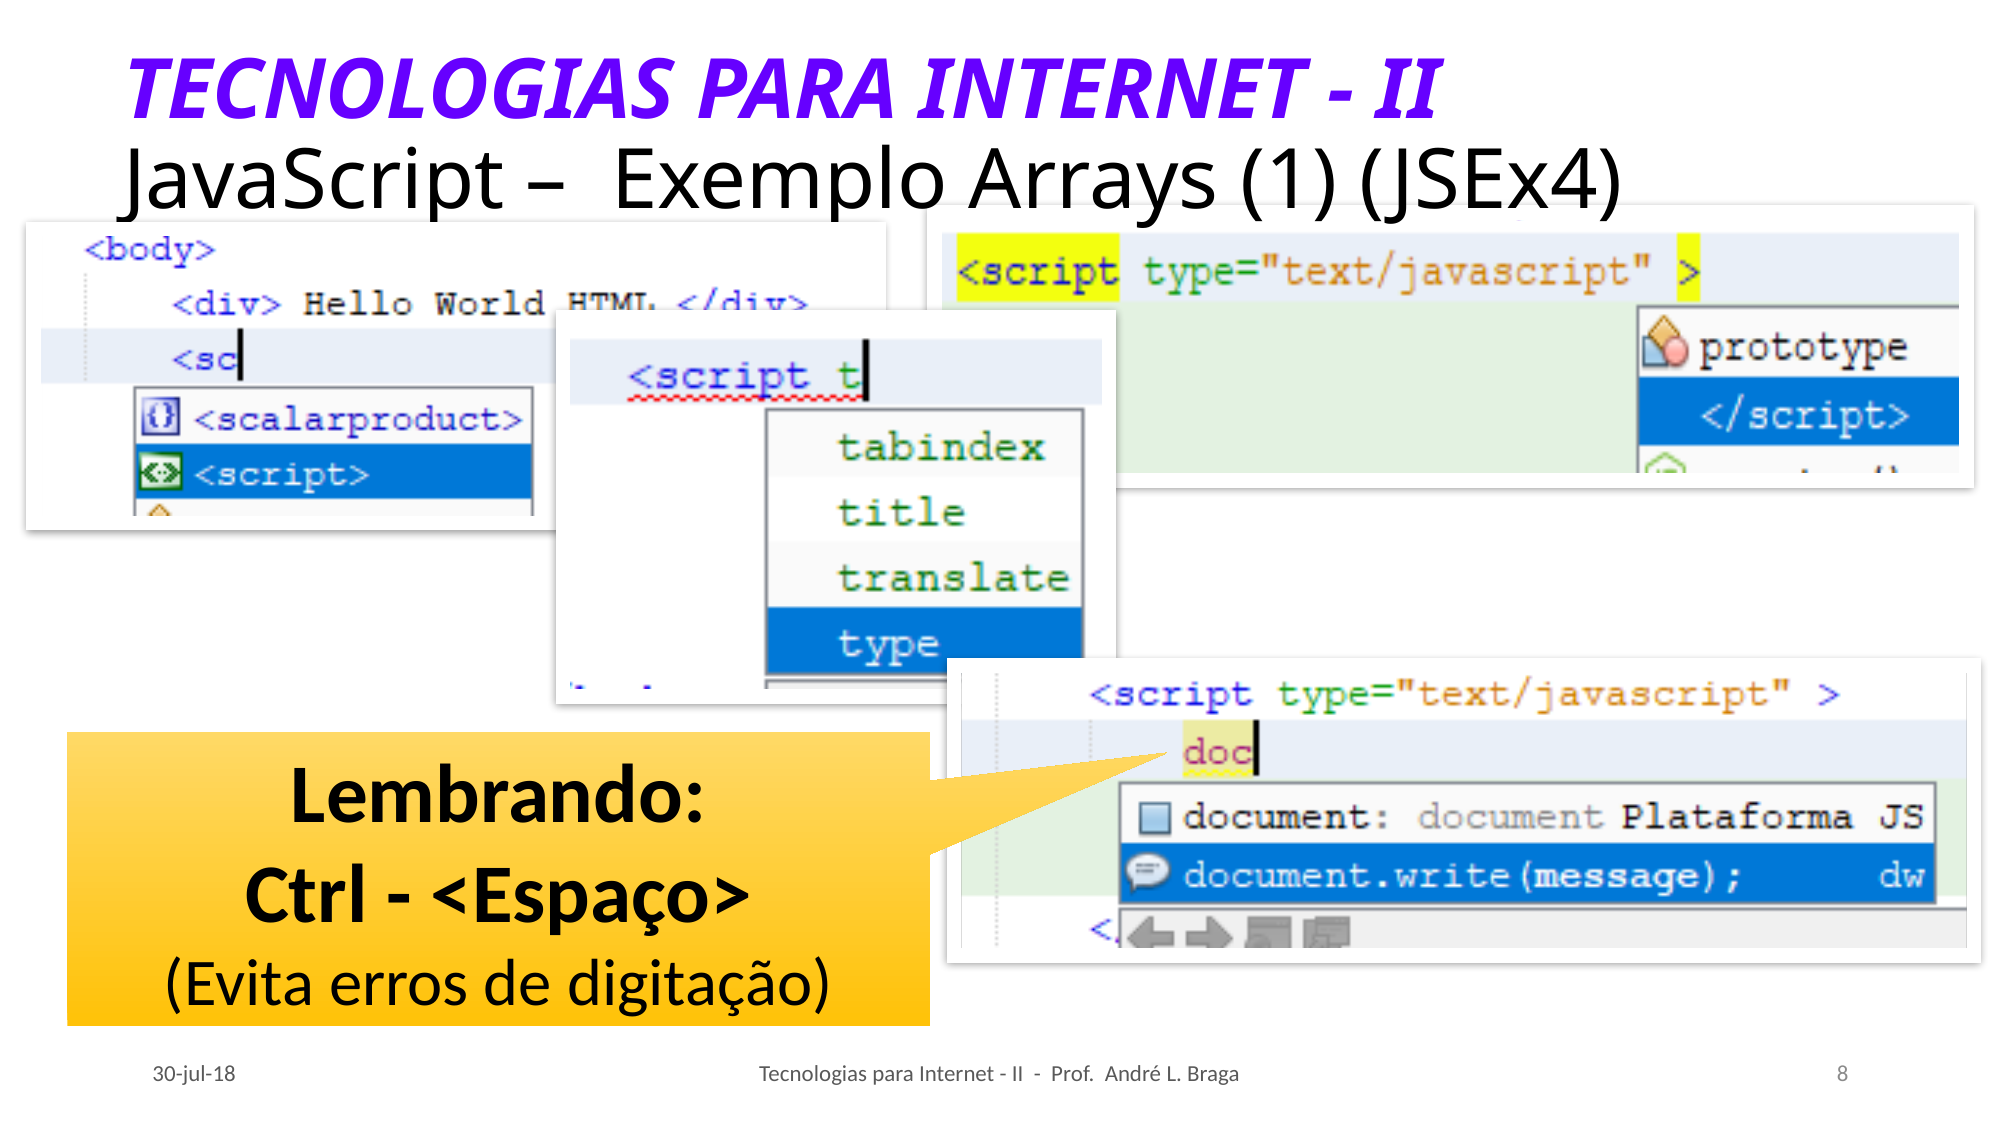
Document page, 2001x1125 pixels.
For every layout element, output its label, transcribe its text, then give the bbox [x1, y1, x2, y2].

slide_number 30-jul-18 [137, 1042, 588, 1103]
footer Tecnologias para Internet - II - Prof. André L. Braga [662, 1042, 1338, 1103]
picture [41, 219, 1967, 949]
slide_number 8 [1413, 1042, 1864, 1103]
title TECNOLOGIAS PARA INTERNET - II JavaScript – Exemplo Arrays (1) (JSEx4) [108, 28, 1834, 246]
text_box Lembrando: Ctrl - <Espaço> (Evita erros de digitação) [67, 731, 961, 1026]
